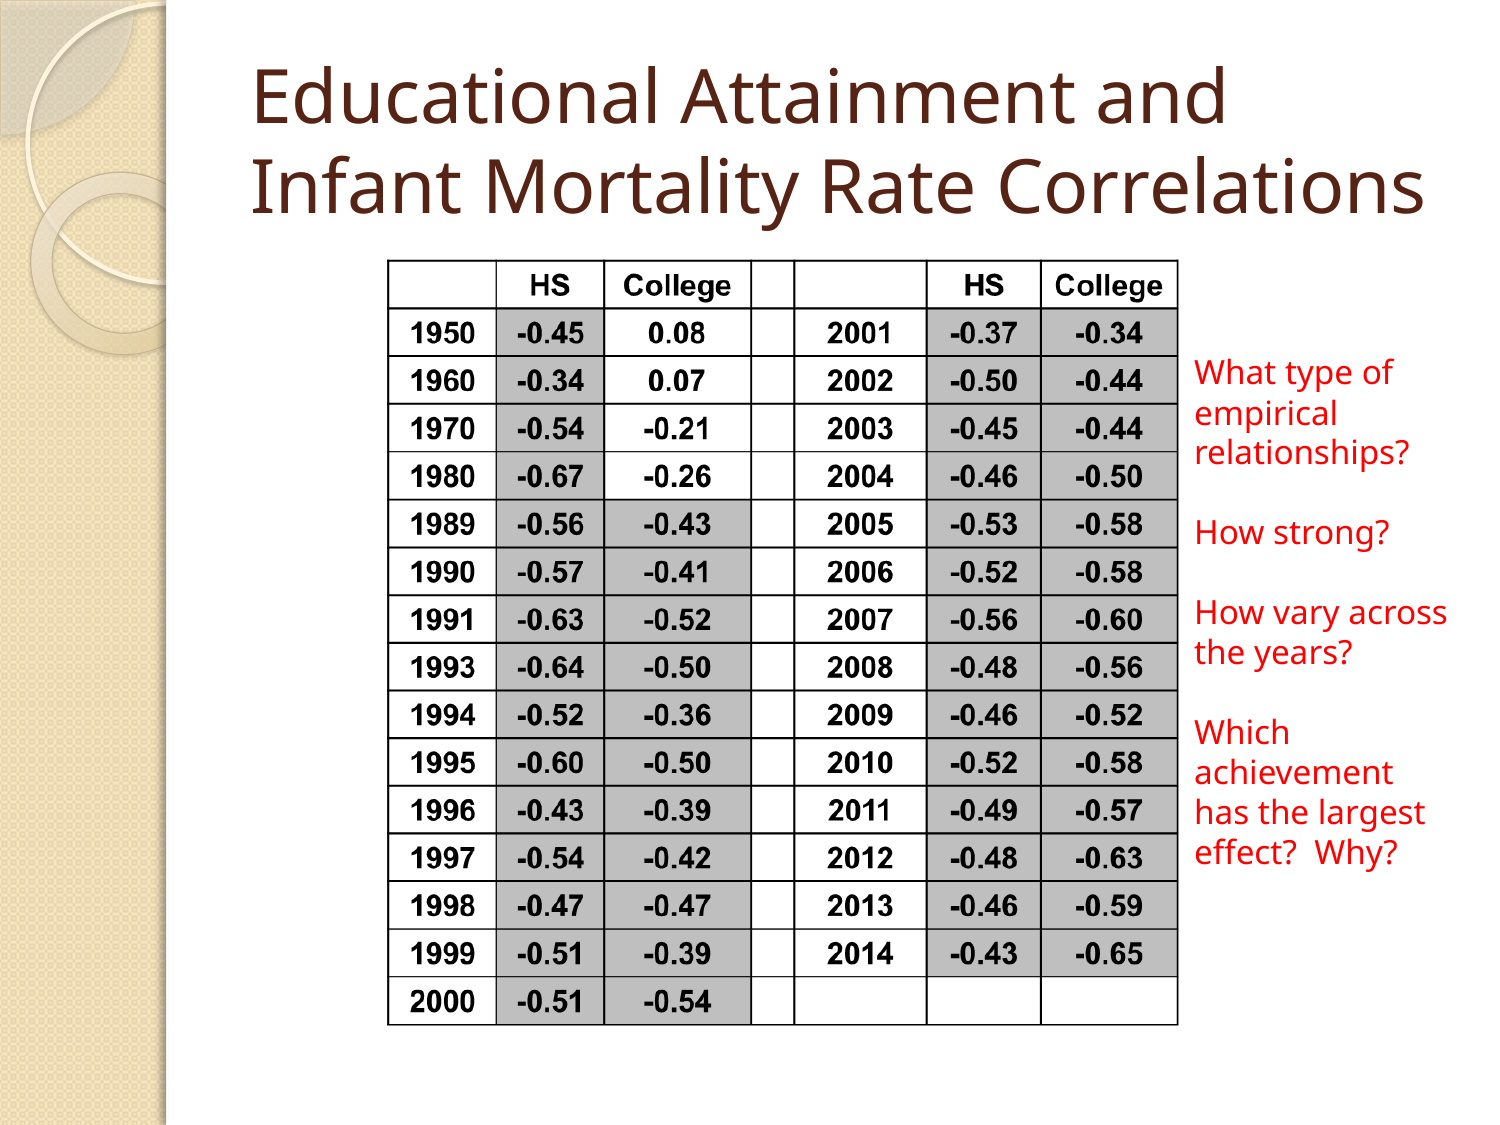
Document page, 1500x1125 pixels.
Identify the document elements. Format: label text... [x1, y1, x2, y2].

picture [387, 256, 1179, 1038]
text_box What type of empirical relationships? How strong? How vary across the years? Which achievement has the largest effect? Why? [1186, 344, 1466, 879]
title Educational Attainment and Infant Mortality Rate Correlations [235, 45, 1466, 233]
